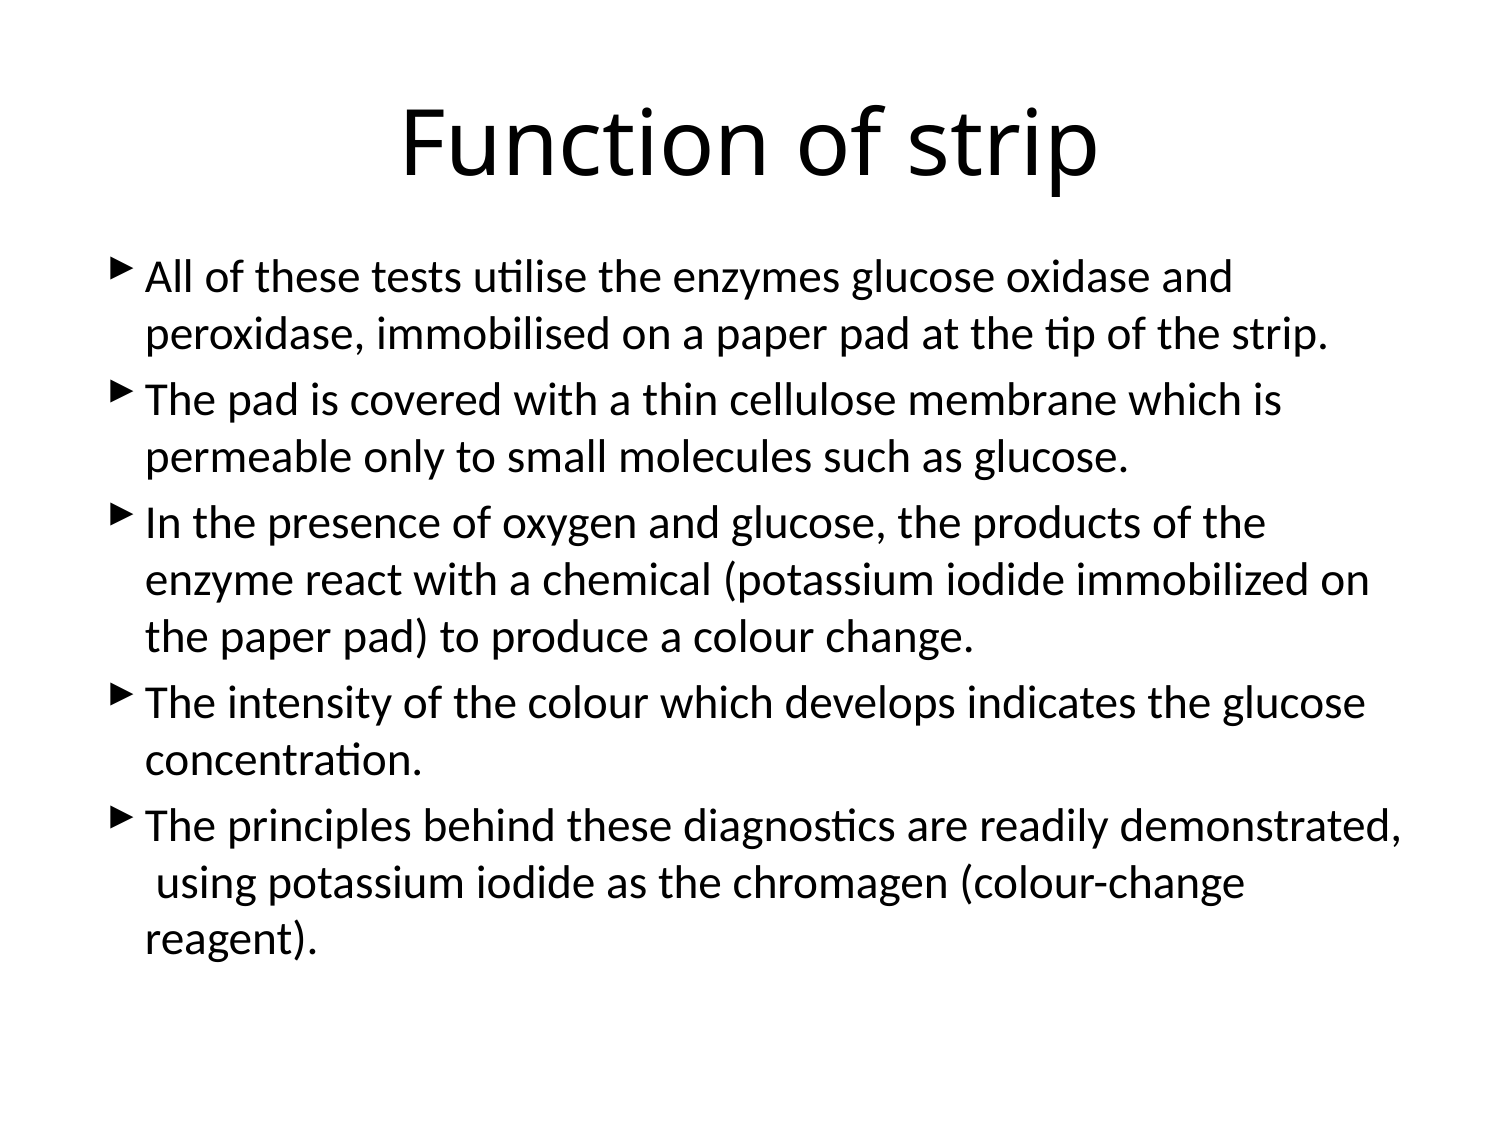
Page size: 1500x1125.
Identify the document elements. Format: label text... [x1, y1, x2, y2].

list All of these tests utilise the enzymes glucose oxidase and peroxidase, immobilised on a paper pad at the tip of the strip. The pad is covered with a thin cellulose membrane which is permeable only to small molecules such as glucose. In the presence of oxygen and glucose, the products of the enzyme react with a chemical (potassium iodide immobilized on the paper pad) to produce a colour change. The intensity of the colour which develops indicates the glucose concentration. The principles behind these diagnostics are readily demonstrated, using potassium iodide as the chromagen (colour-change reagent). [75, 237, 1425, 980]
title Function of strip [75, 45, 1425, 233]
